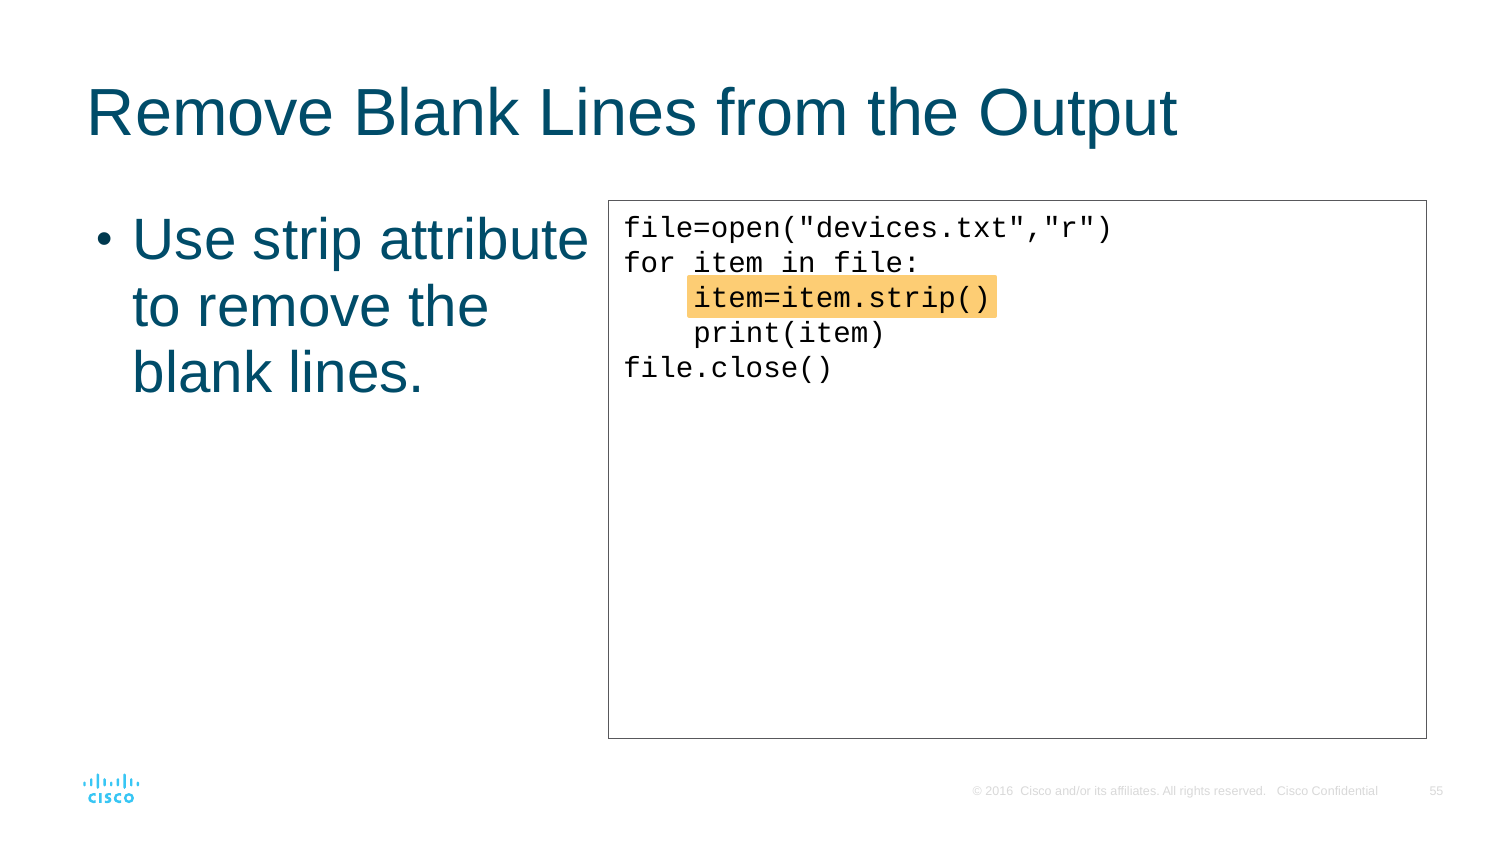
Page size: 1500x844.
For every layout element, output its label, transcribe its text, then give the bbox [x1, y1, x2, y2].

title Remove Blank Lines from the Output [71, 55, 1441, 176]
list Use strip attribute to remove the blank lines. [71, 199, 613, 741]
text_box file=open("devices.txt","r") for item in file: item=item.strip() print(item) file.close() [613, 200, 1427, 739]
